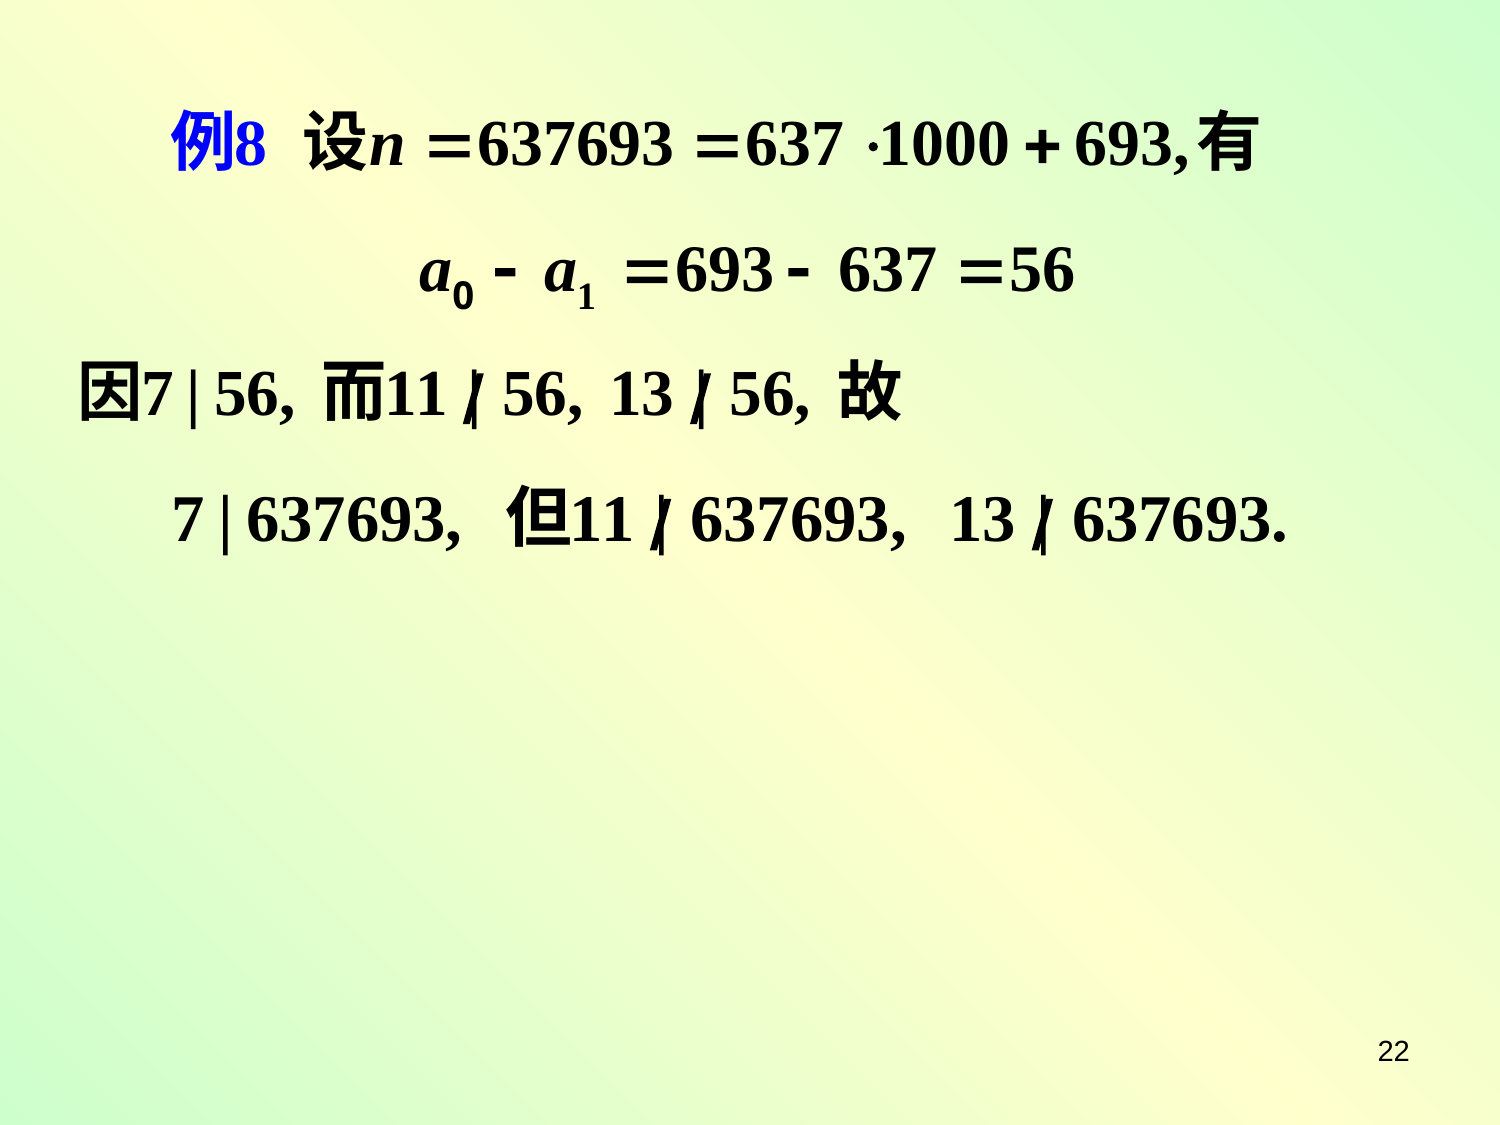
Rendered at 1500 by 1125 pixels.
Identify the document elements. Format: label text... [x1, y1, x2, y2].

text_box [162, 474, 1300, 570]
slide_number 22 [1074, 1024, 1425, 1103]
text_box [374, 224, 1088, 325]
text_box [162, 99, 1275, 193]
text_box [74, 349, 913, 443]
